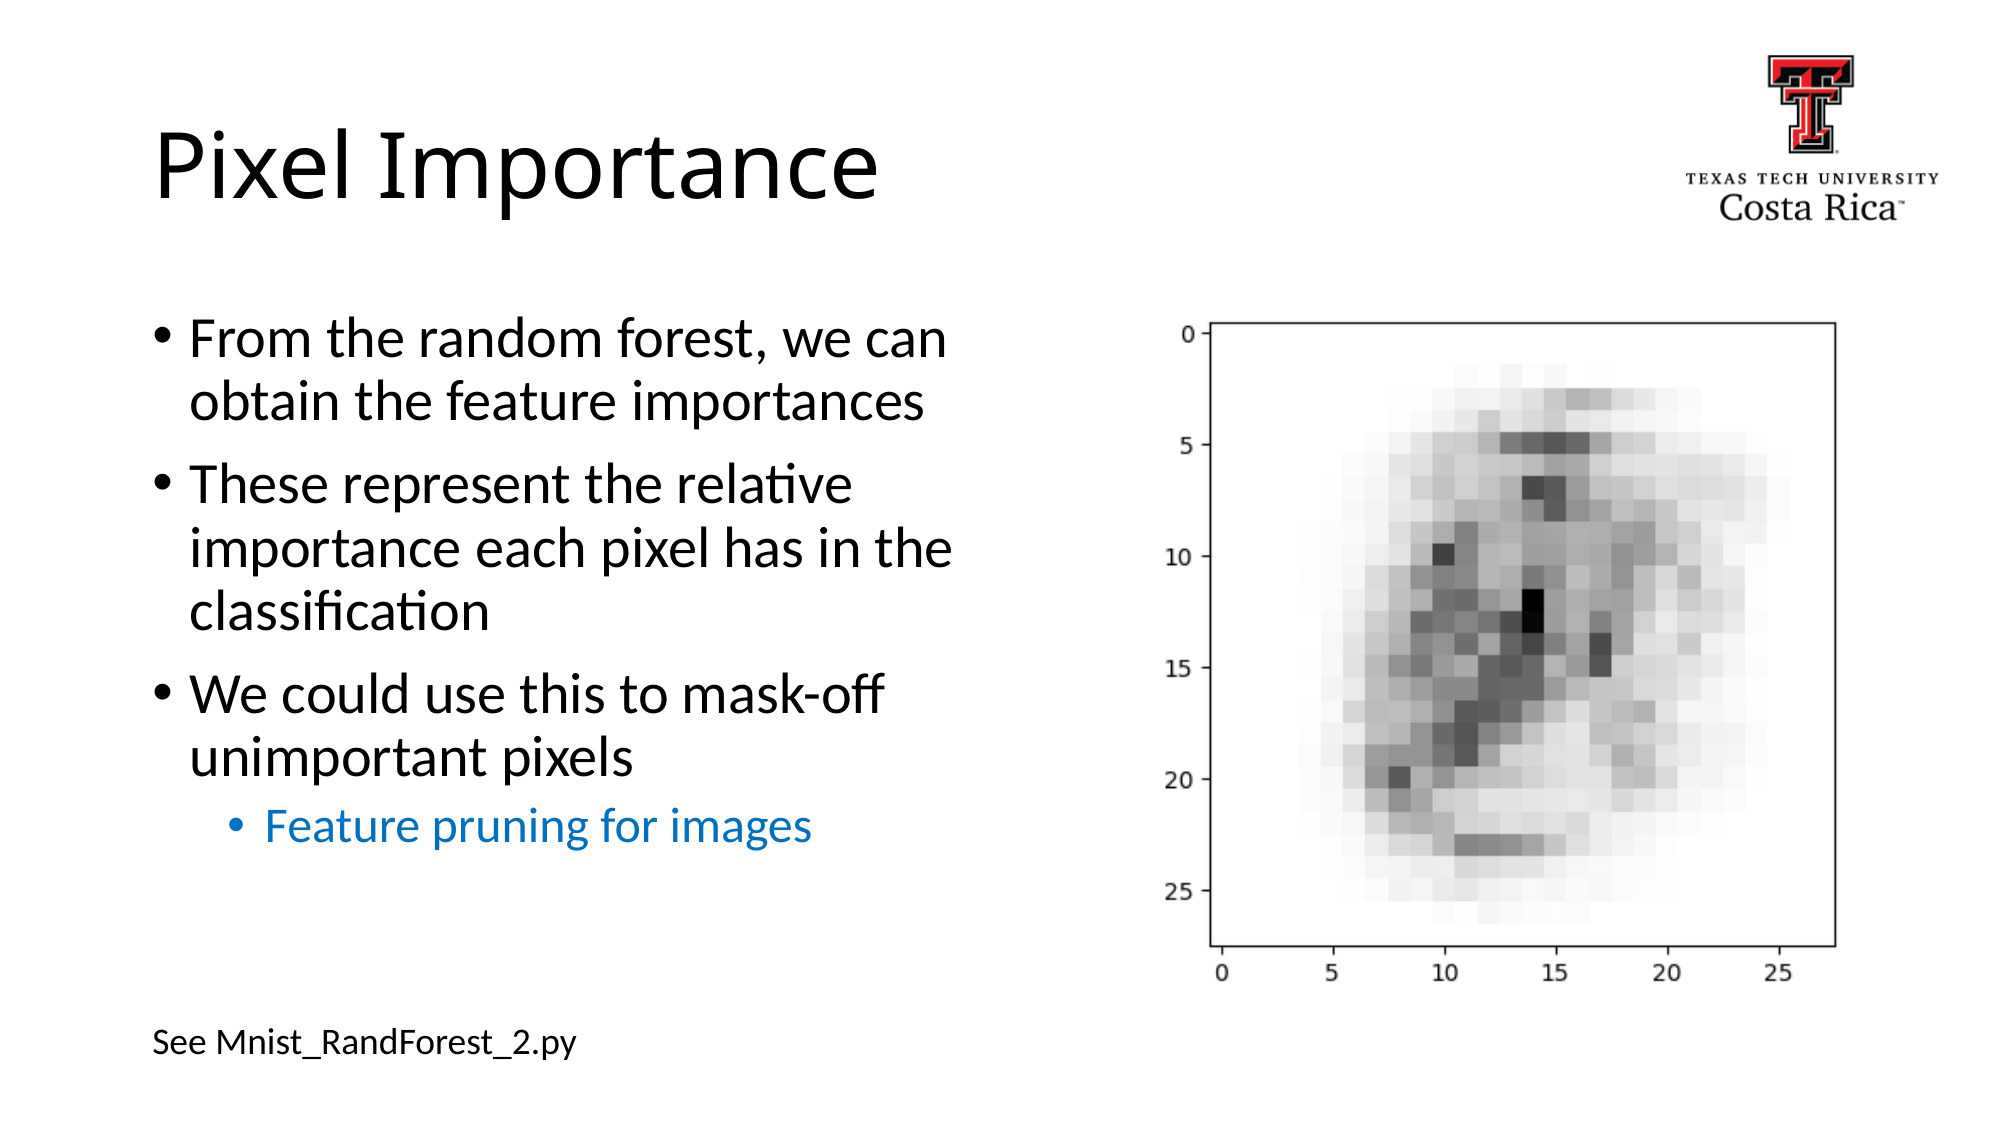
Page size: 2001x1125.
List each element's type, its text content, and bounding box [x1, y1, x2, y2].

list From the random forest, we can obtain the feature importances These represent the relative importance each pixel has in the classification We could use this to mask-off unimportant pixels Feature pruning for images [137, 299, 1097, 1014]
text_box See Mnist_RandForest_2.py [137, 1009, 752, 1070]
title Pixel Importance [137, 59, 1863, 278]
picture [1664, 30, 1964, 251]
picture [1117, 277, 1877, 1010]
